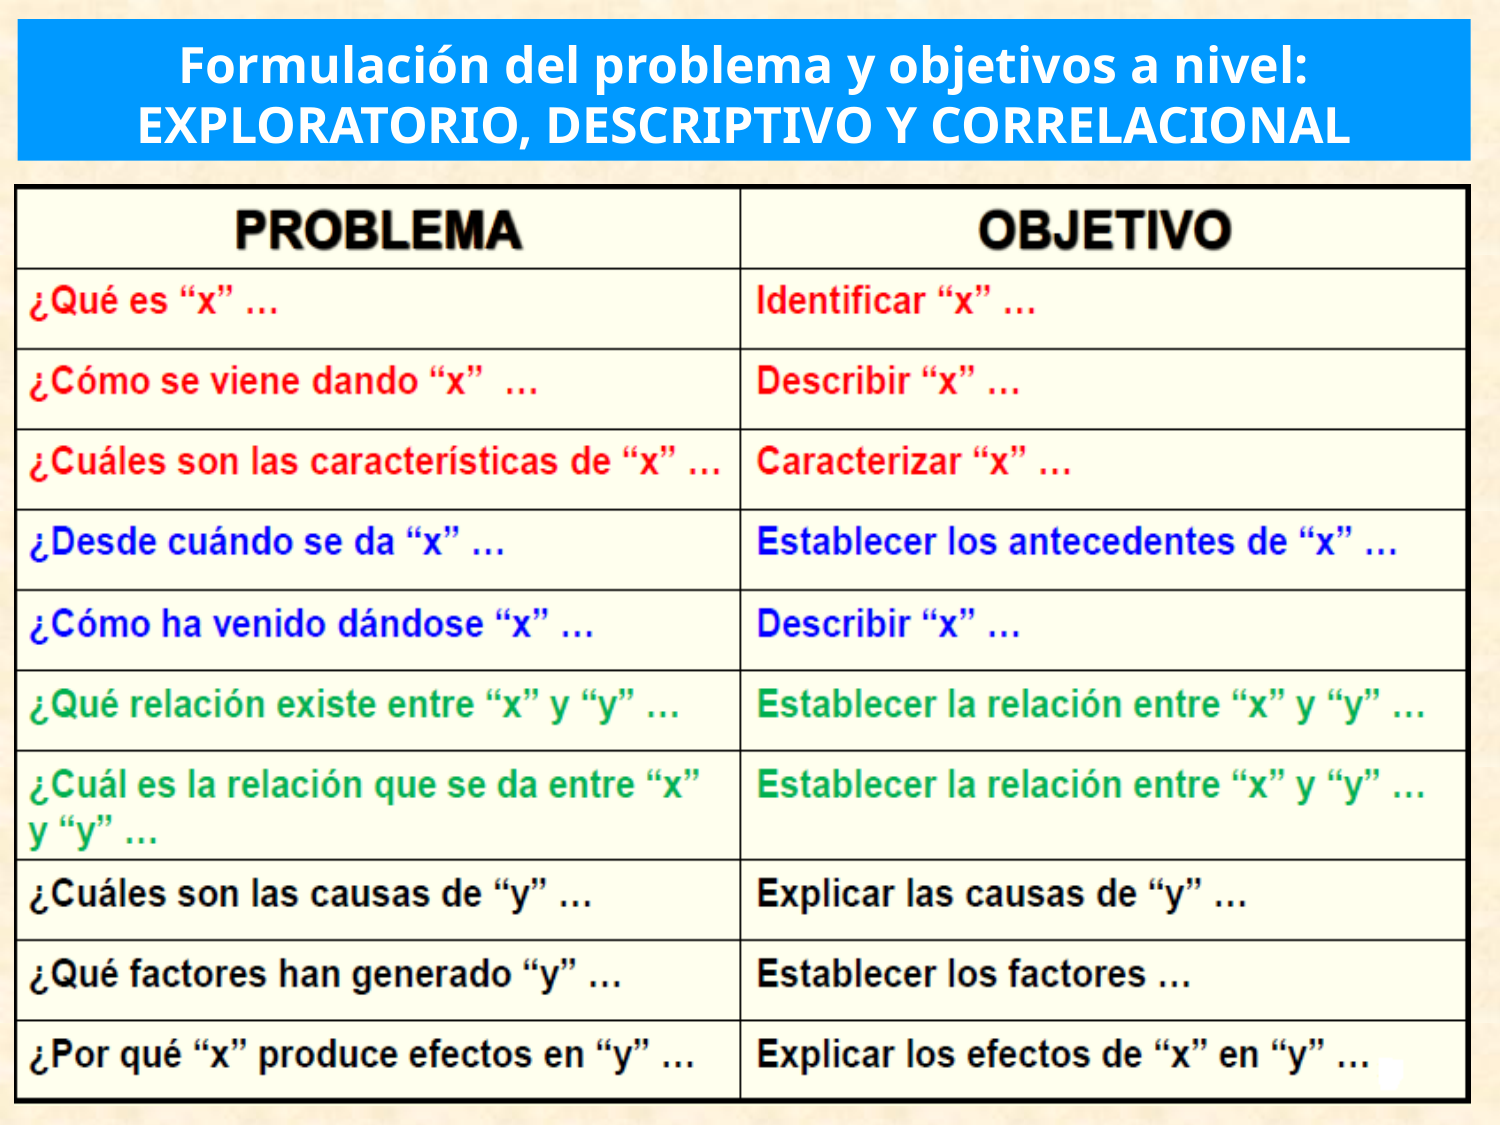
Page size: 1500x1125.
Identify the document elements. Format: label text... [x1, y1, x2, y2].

picture [0, 0, 1500, 1125]
text_box Formulación del problema y objetivos a nivel: EXPLORATORIO, DESCRIPTIVO Y CORRELACIONAL [17, 19, 1471, 161]
